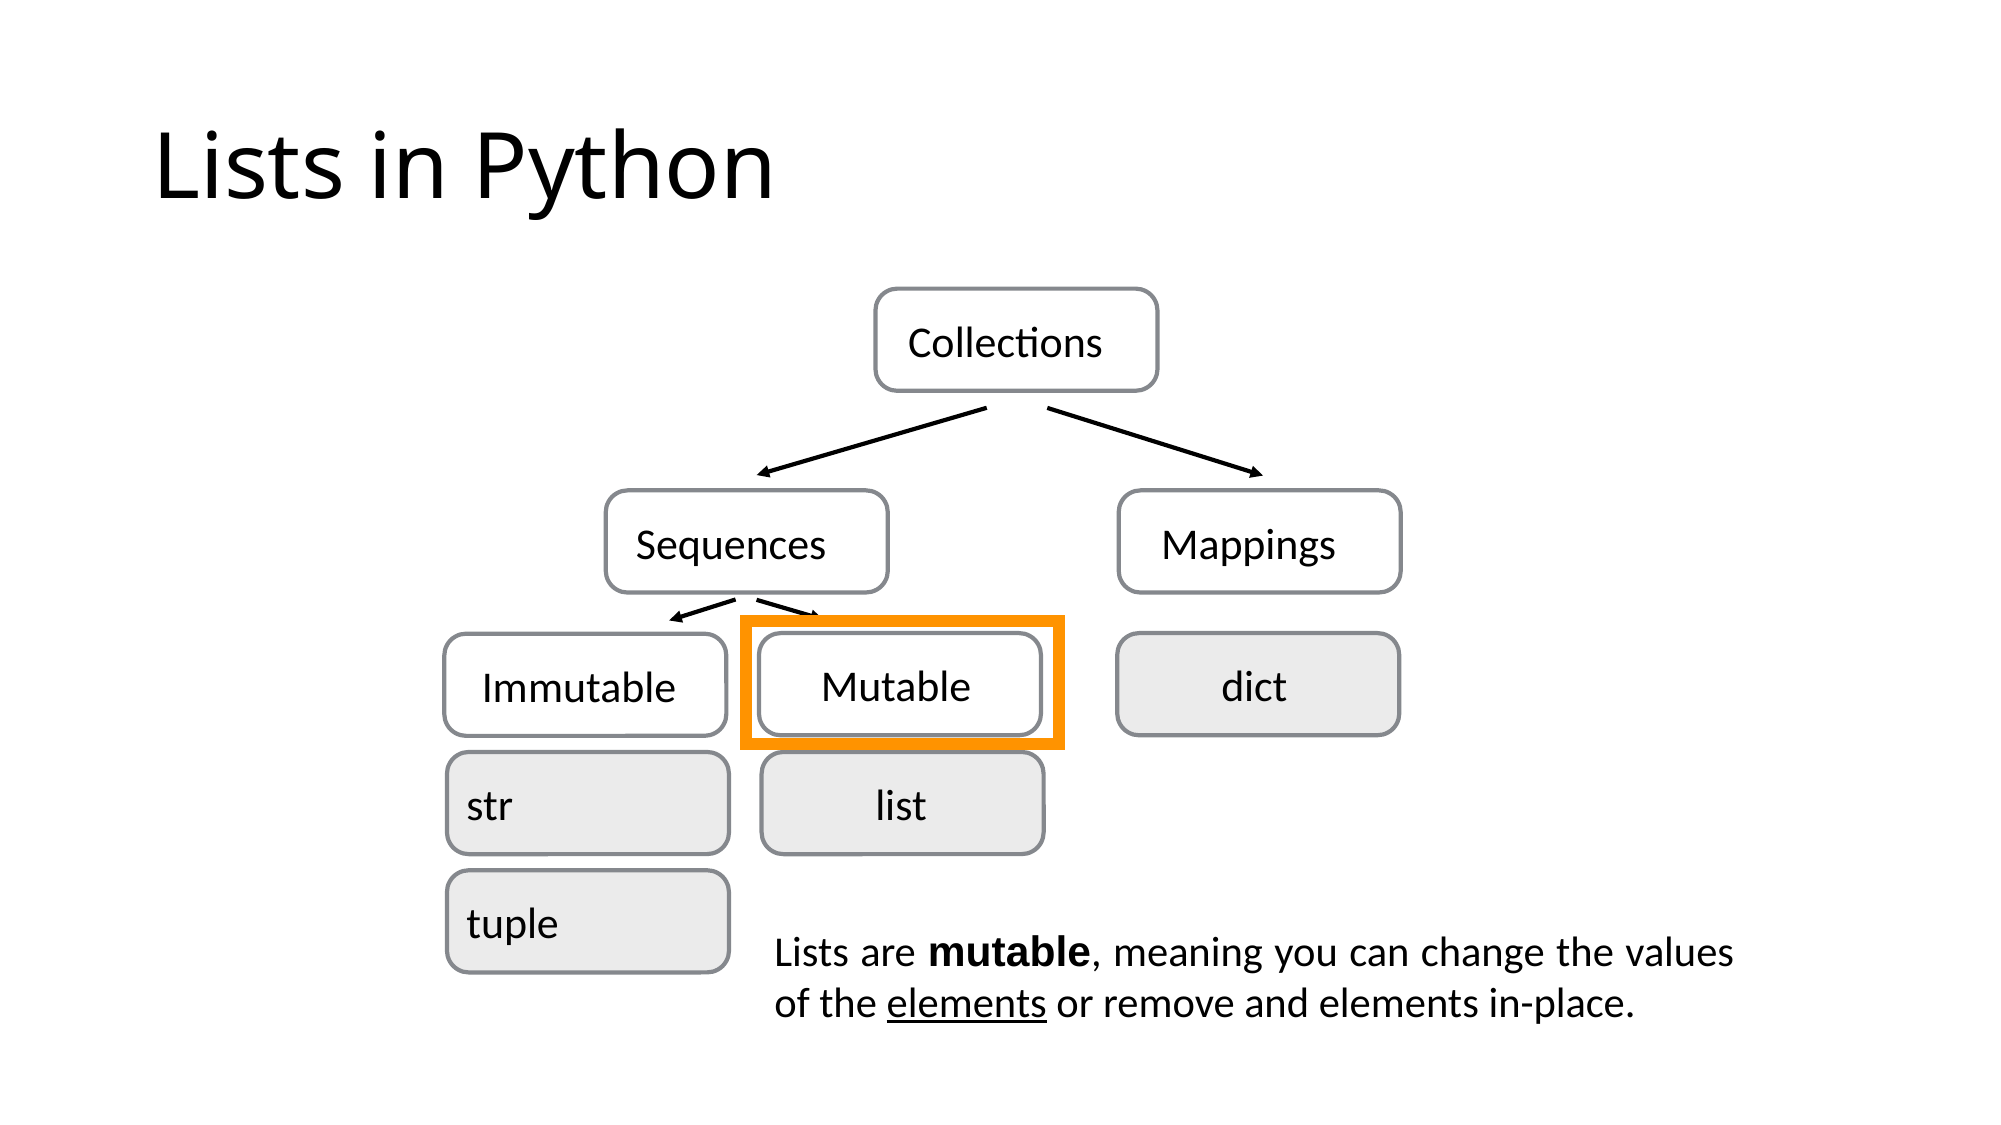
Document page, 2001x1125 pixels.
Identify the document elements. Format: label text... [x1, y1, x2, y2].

text_box Immutable [476, 652, 683, 717]
text_box [761, 751, 1044, 855]
text_box Mappings [1155, 509, 1343, 574]
text_box str [460, 770, 716, 836]
text_box [1117, 633, 1400, 736]
text_box [746, 620, 1060, 745]
text_box [756, 407, 987, 478]
text_box [1118, 490, 1401, 593]
text_box list [869, 770, 933, 836]
text_box [875, 288, 1158, 391]
text_box Sequences [629, 509, 833, 574]
text_box [605, 490, 888, 593]
text_box Collections [902, 307, 1110, 372]
text_box [669, 599, 736, 623]
text_box [756, 599, 824, 620]
text_box Lists are mutable, meaning you can change the values of the elements or remove and elements in-place. [768, 917, 1740, 1032]
text_box tuple [460, 889, 716, 954]
text_box [444, 633, 727, 736]
text_box dict [1215, 652, 1294, 717]
text_box [1047, 407, 1264, 478]
title Lists in Python [137, 59, 1863, 278]
text_box [446, 751, 730, 855]
text_box [446, 870, 730, 973]
